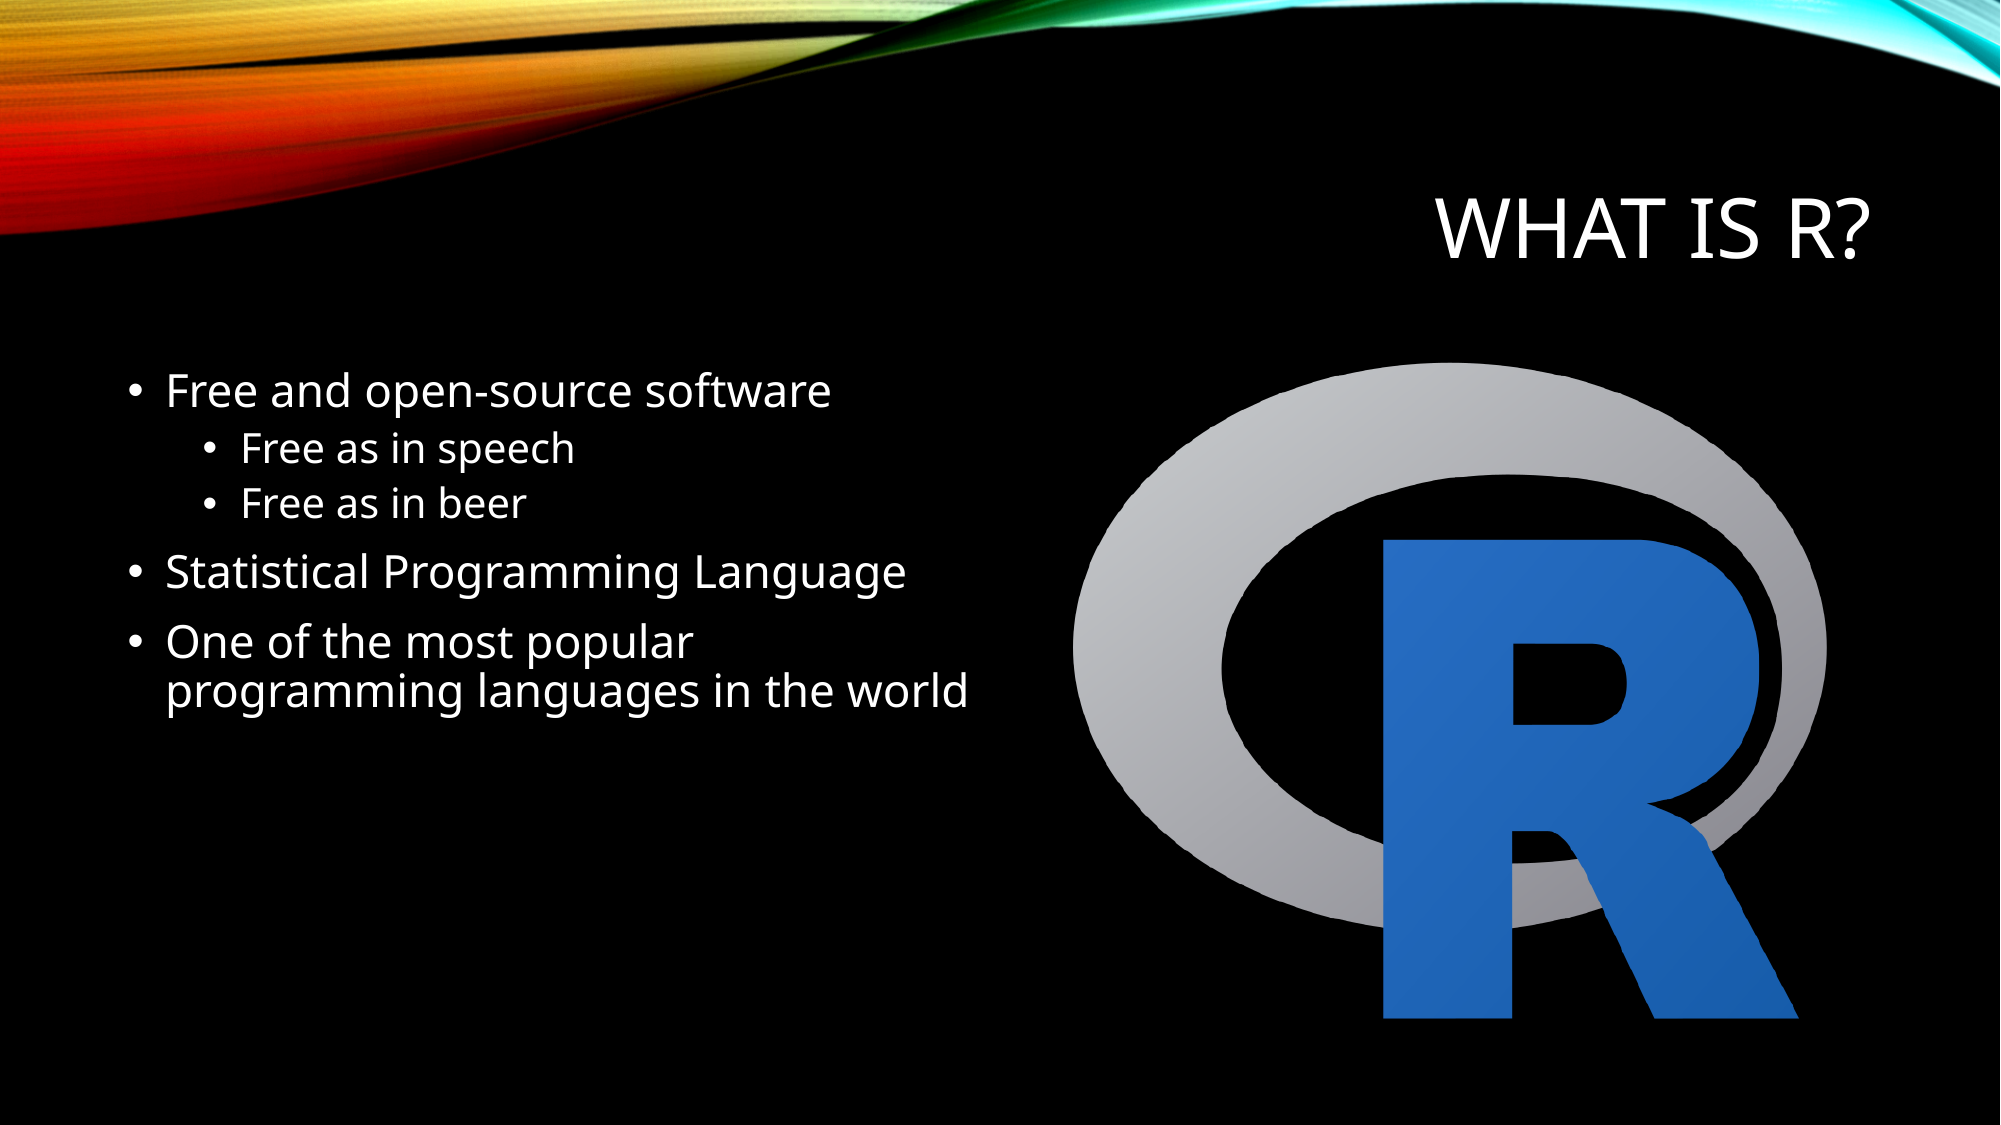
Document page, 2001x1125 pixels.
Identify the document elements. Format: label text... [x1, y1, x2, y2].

title What is R? [474, 125, 1888, 338]
list Free and open-source software Free as in speech Free as in beer Statistical Programming Language One of the most popular programming languages in the world [112, 360, 988, 1021]
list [1072, 359, 1828, 1021]
picture [0, 0, 2000, 237]
